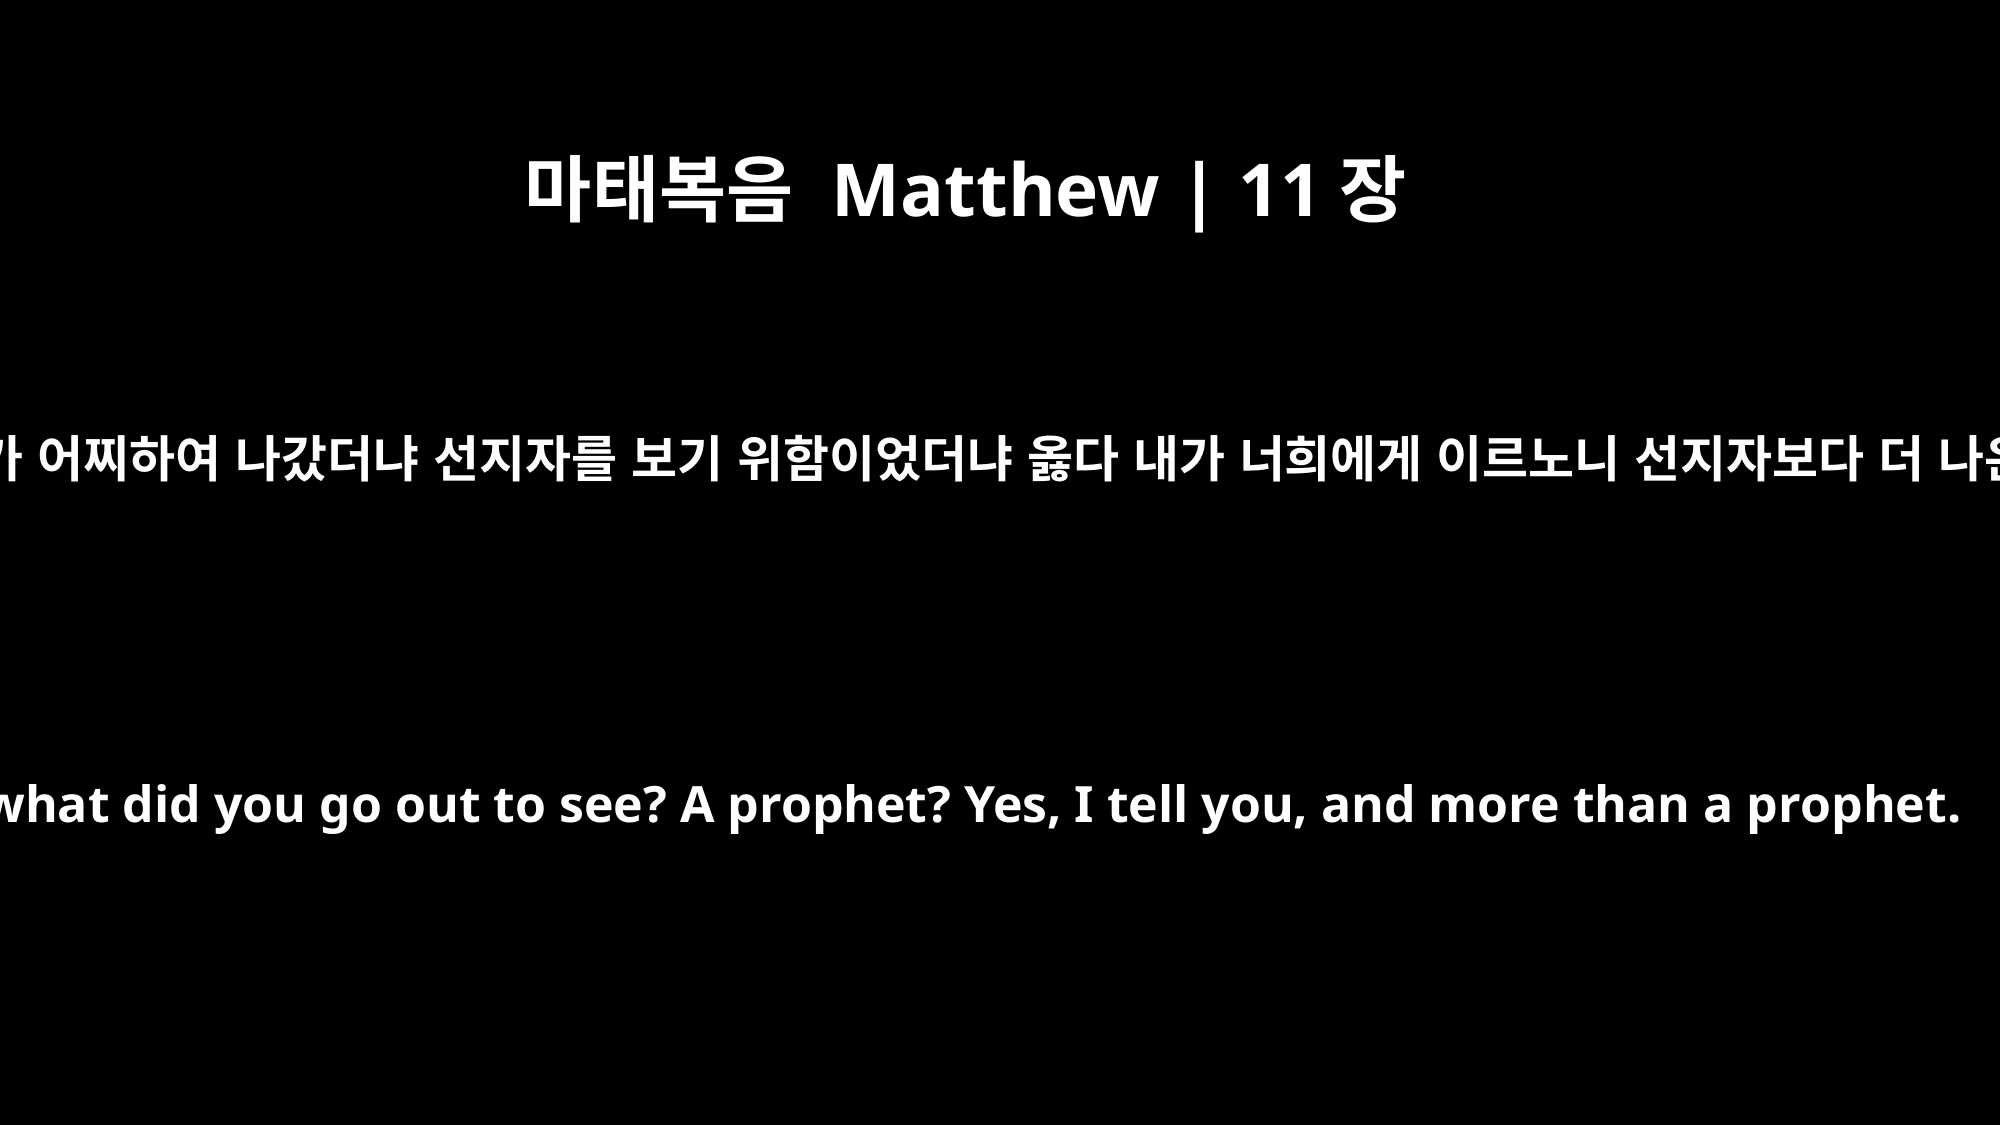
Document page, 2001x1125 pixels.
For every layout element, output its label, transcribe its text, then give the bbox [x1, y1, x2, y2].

text_box 9 그러면 너희가 어찌하여 나갔더냐 선지자를 보기 위함이었더냐 옳다 내가 너희에게 이르노니 선지자보다 더 나은 자니라 [0, 359, 2000, 495]
text_box Then what did you go out to see? A prophet? Yes, I tell you, and more than a prophet. [0, 764, 1977, 840]
text_box 마태복음 Matthew | 11장 [510, 136, 1422, 239]
